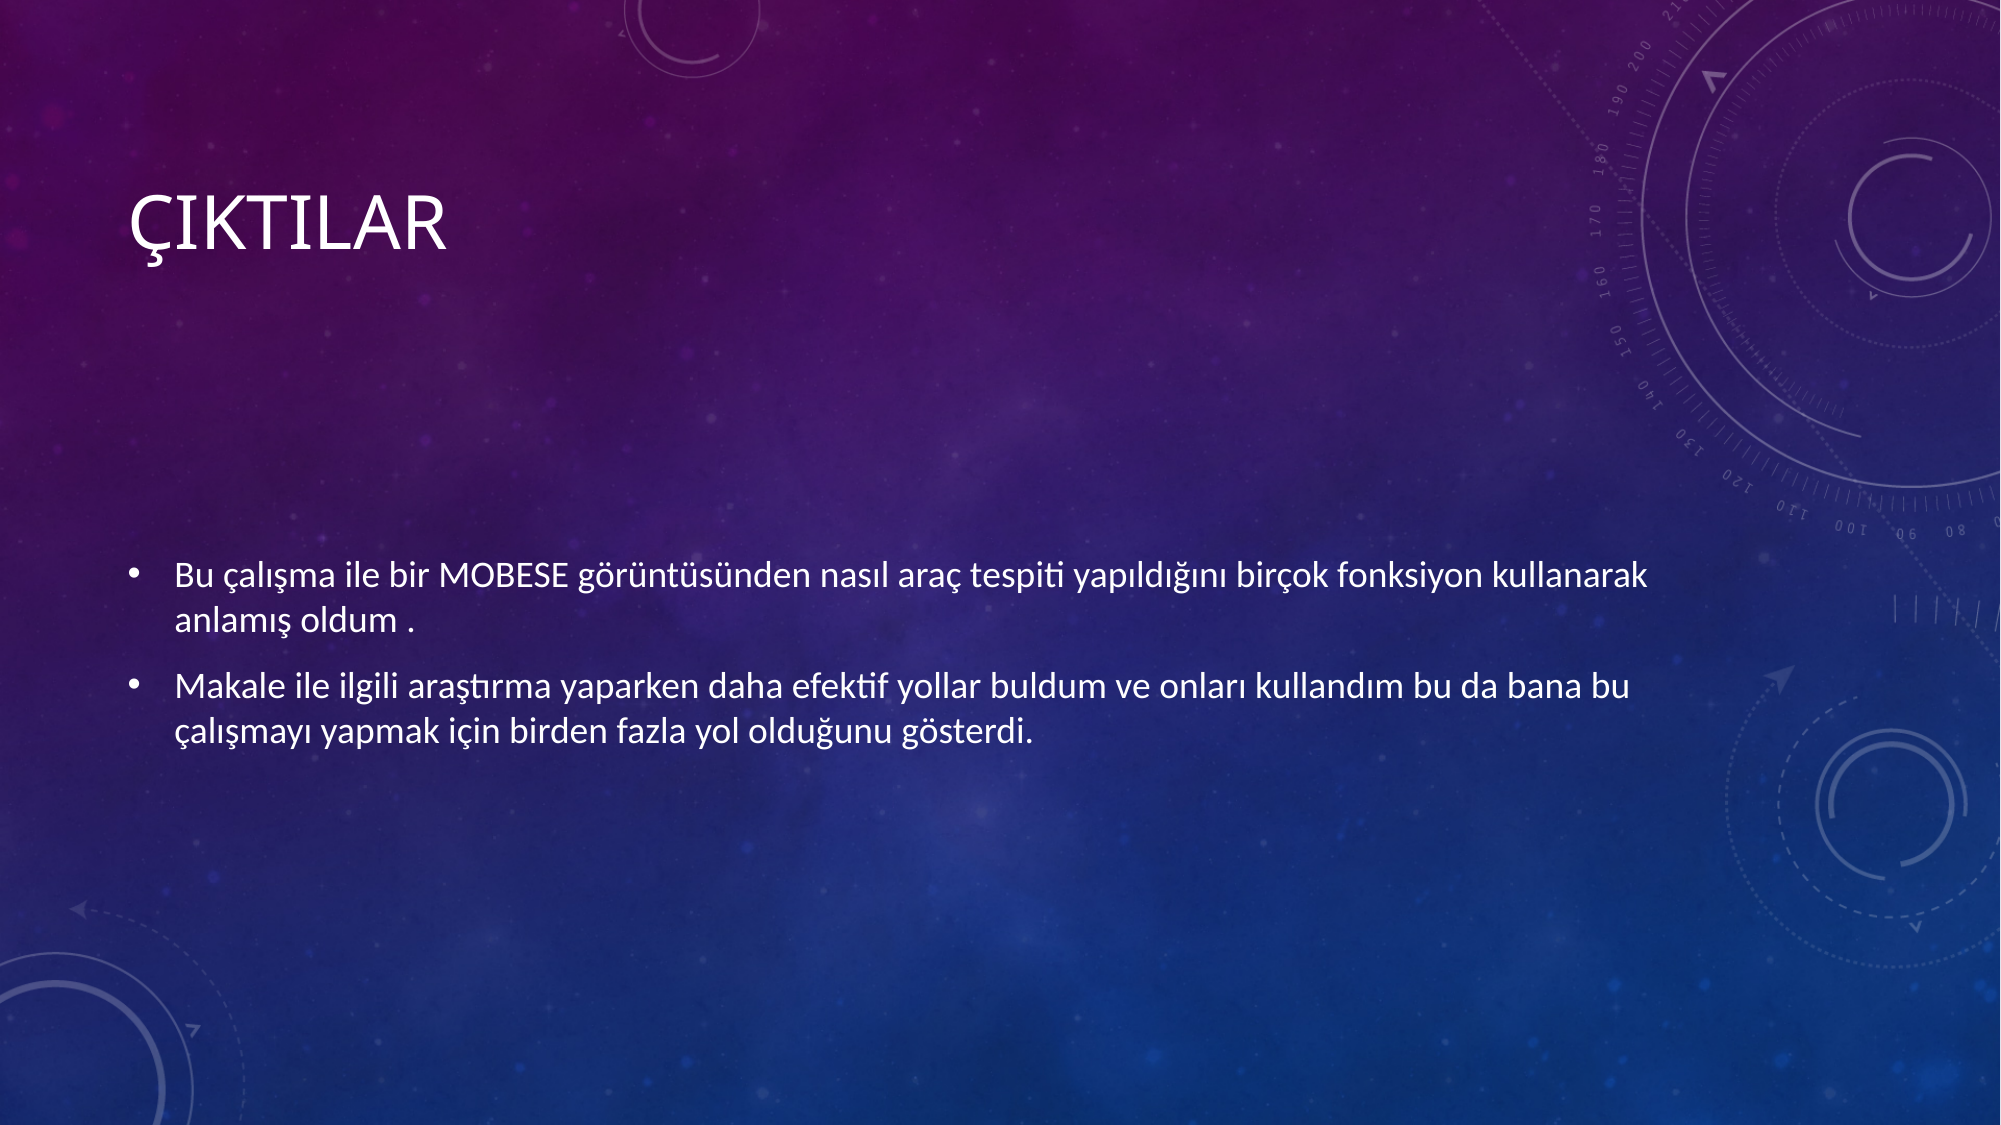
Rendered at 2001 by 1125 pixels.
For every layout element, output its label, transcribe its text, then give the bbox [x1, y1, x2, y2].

list Bu çalışma ile bir MOBESE görüntüsünden nasıl araç tespiti yapıldığını birçok fonksiyon kullanarak anlamış oldum . Makale ile ilgili araştırma yaparken daha efektif yollar buldum ve onları kullandım bu da bana bu çalışmayı yapmak için birden fazla yol olduğunu gösterdi. [112, 351, 1775, 950]
picture [0, 0, 2001, 1125]
title Çıktılar [112, 99, 1775, 339]
